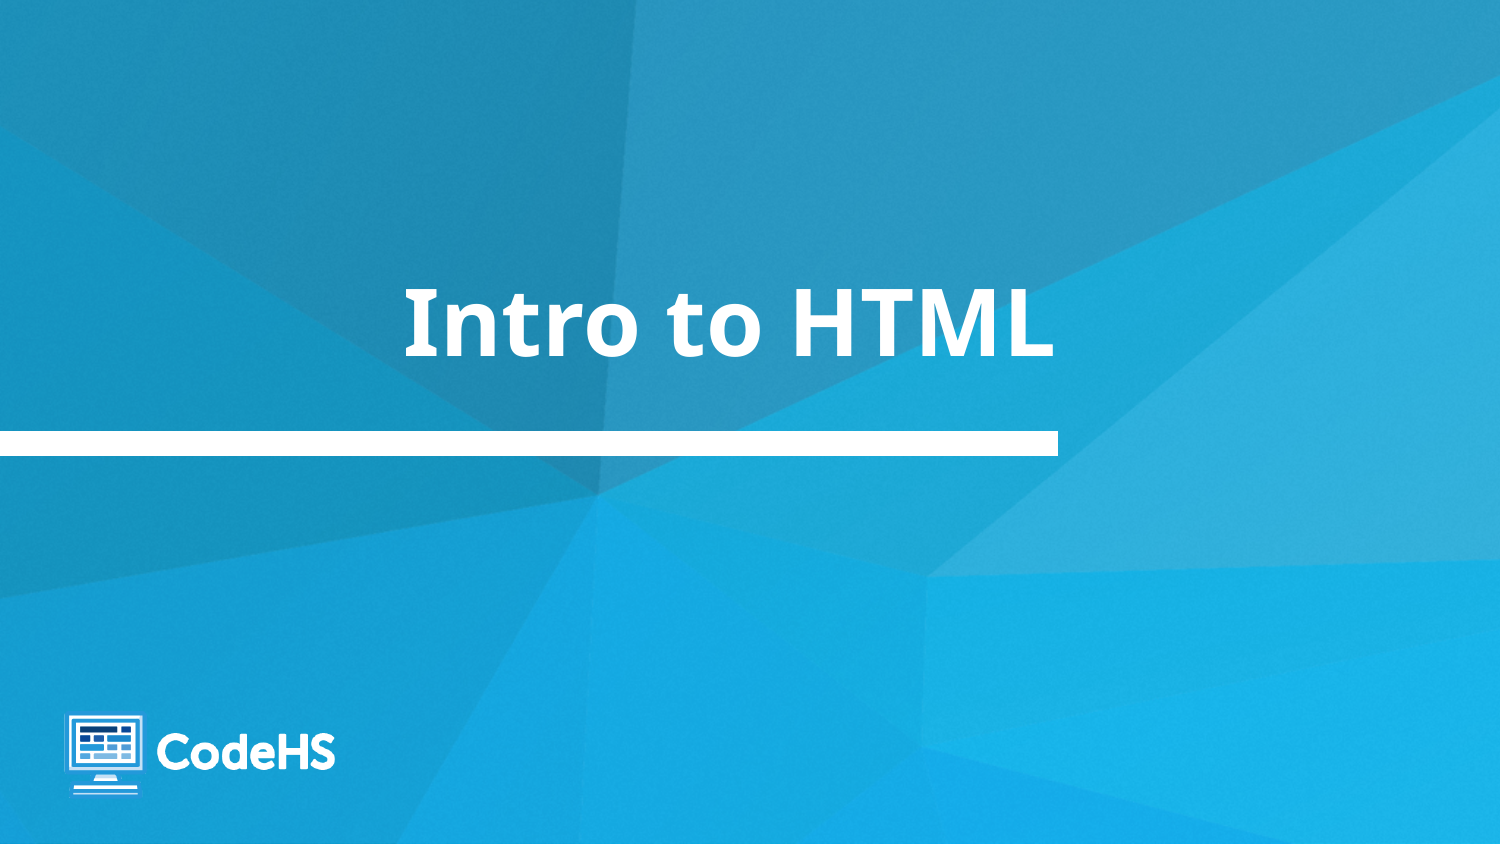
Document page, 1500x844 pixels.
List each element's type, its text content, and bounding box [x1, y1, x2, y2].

picture [10, 671, 379, 841]
picture [14, 674, 375, 834]
title Intro to HTML [6, 112, 1072, 391]
